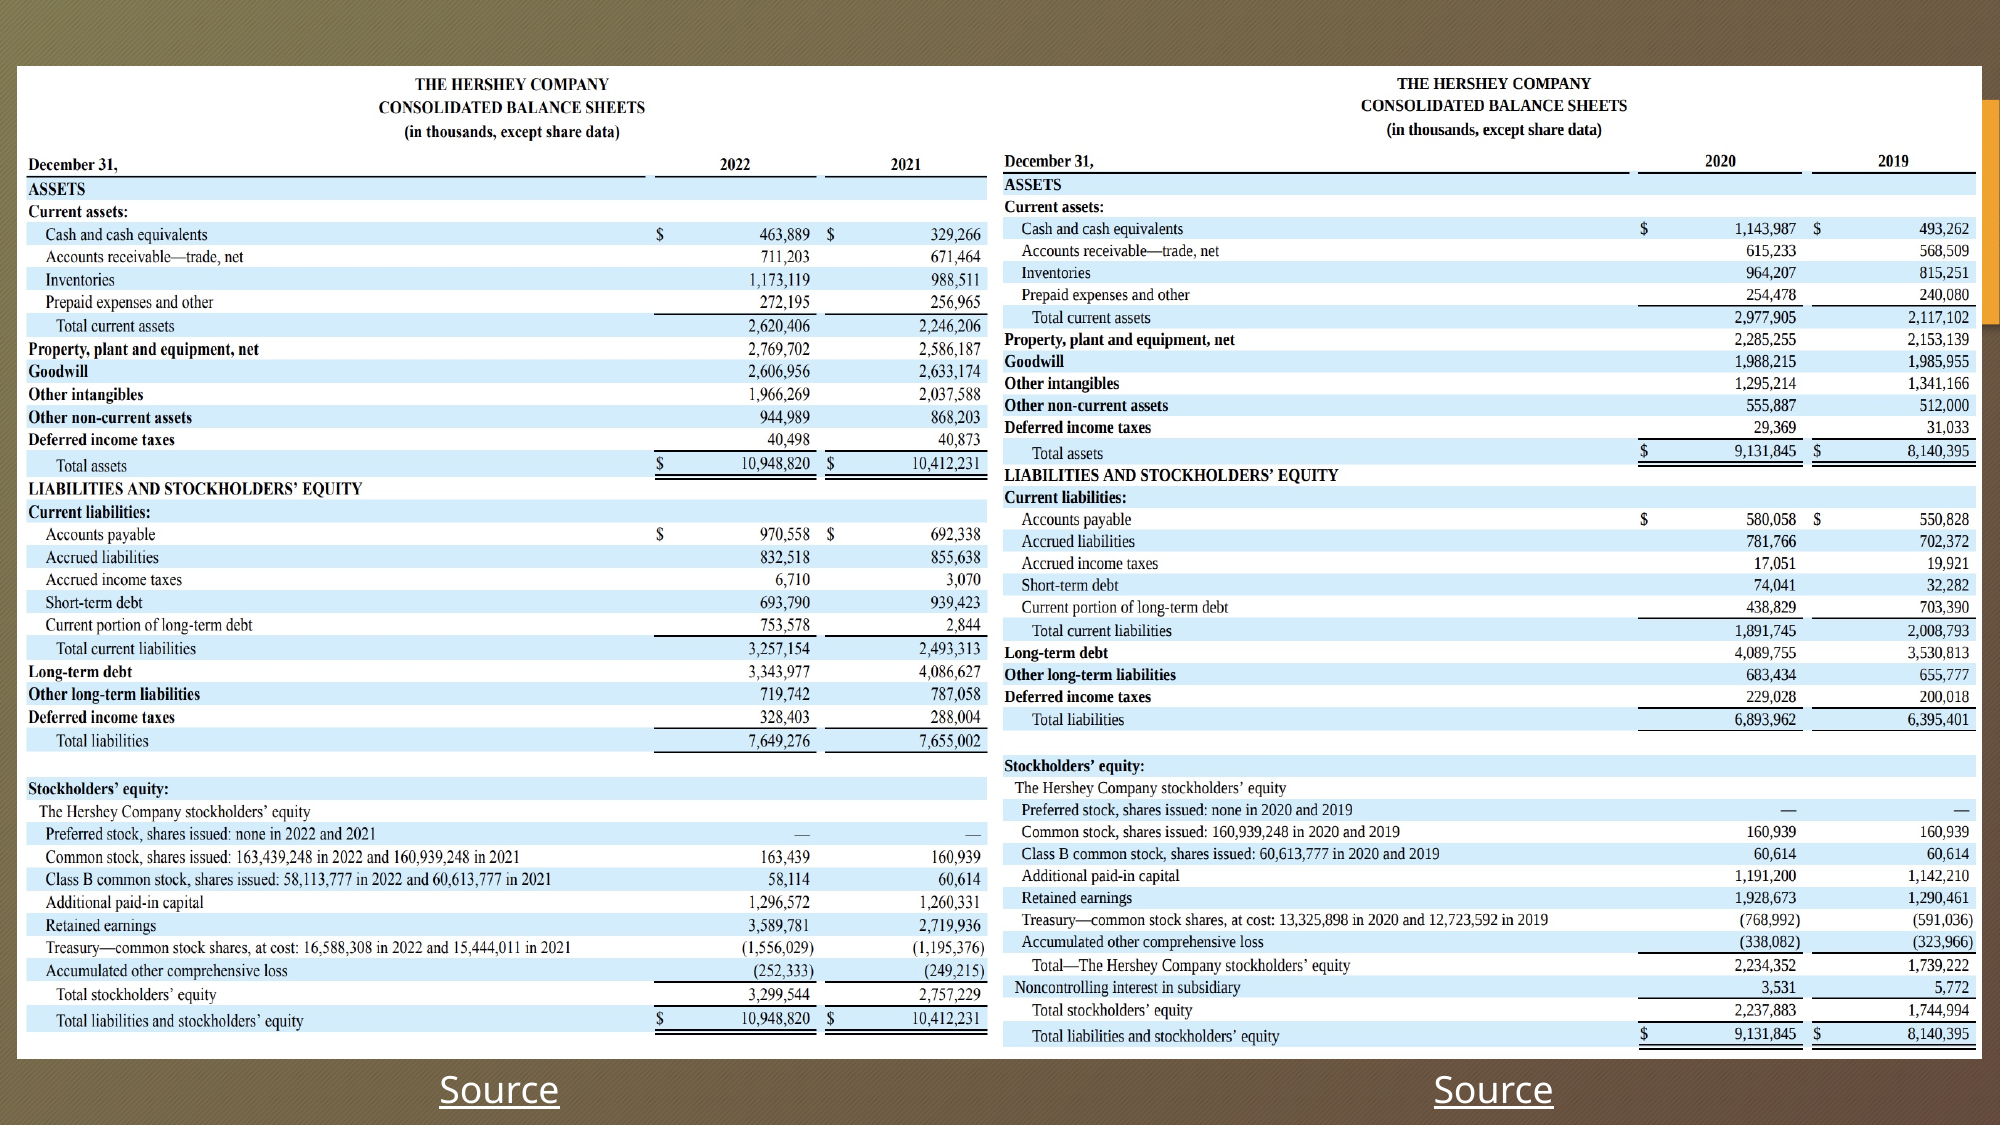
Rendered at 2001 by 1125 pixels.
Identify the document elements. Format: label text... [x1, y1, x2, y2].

text_box Source [424, 1059, 594, 1124]
text_box Source [1418, 1059, 1588, 1124]
picture [17, 65, 2000, 1059]
